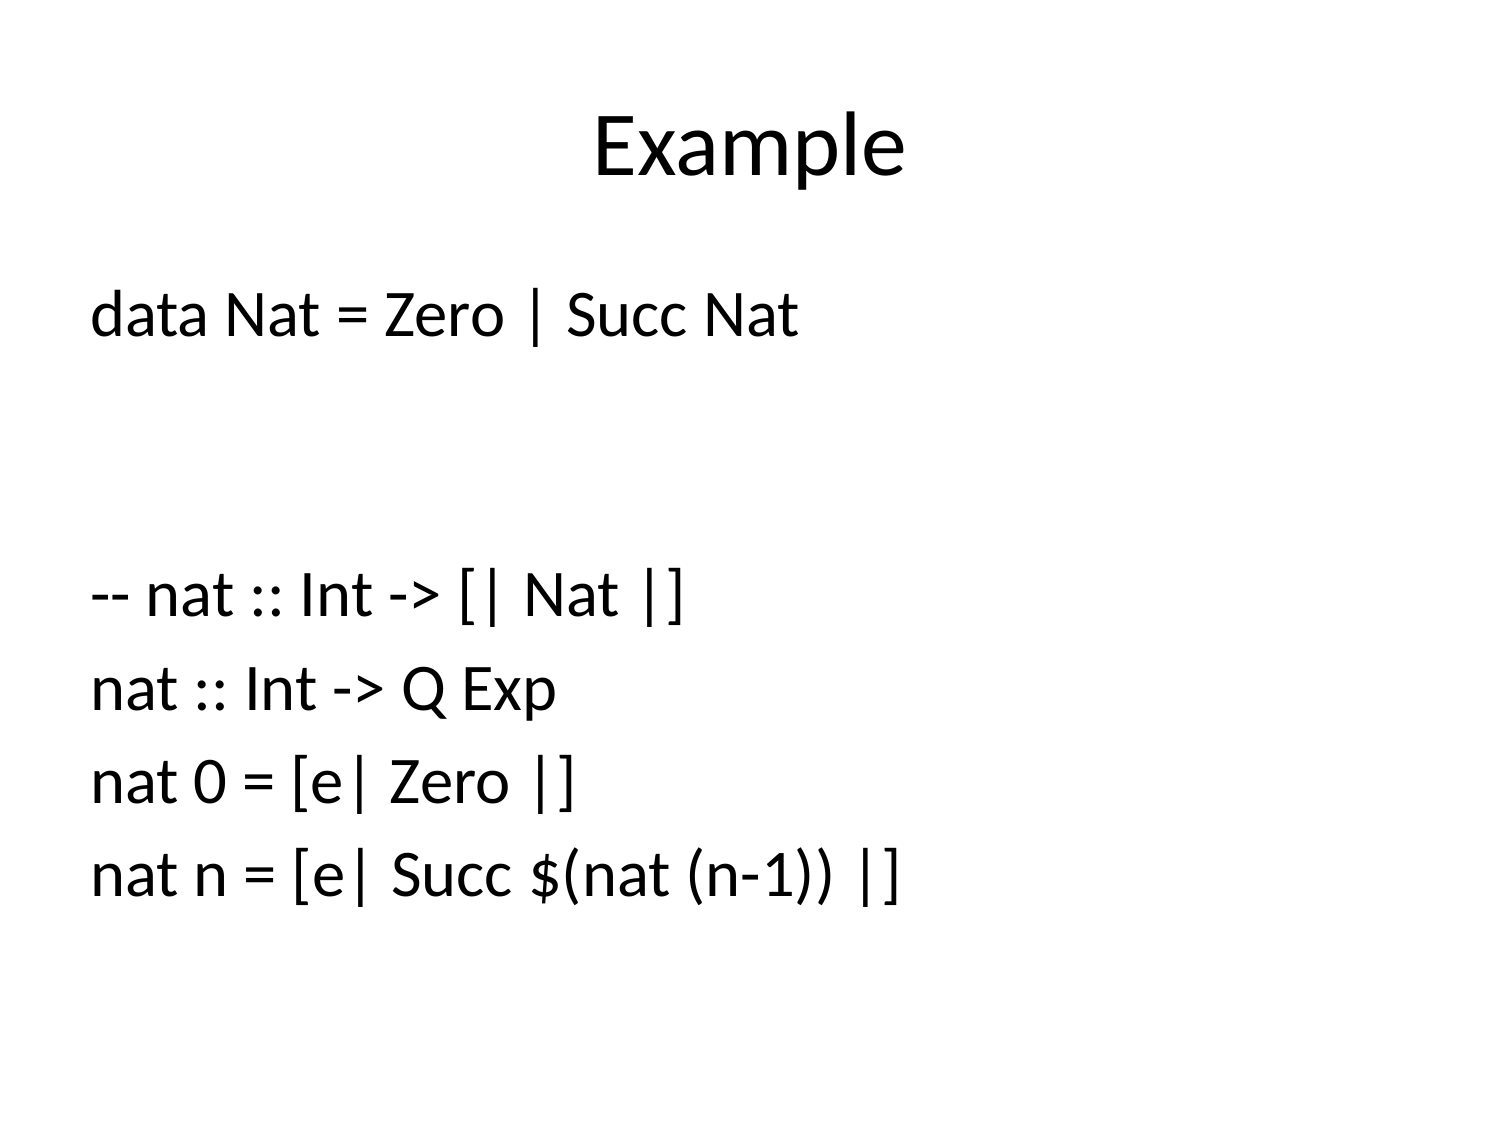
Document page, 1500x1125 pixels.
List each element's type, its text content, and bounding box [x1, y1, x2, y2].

title Example [75, 45, 1425, 233]
list data Nat = Zero | Succ Nat -- nat :: Int -> [| Nat |] nat :: Int -> Q Exp nat 0 = [e| Zero |] nat n = [e| Succ $(nat (n-1)) |] [75, 262, 1425, 1005]
